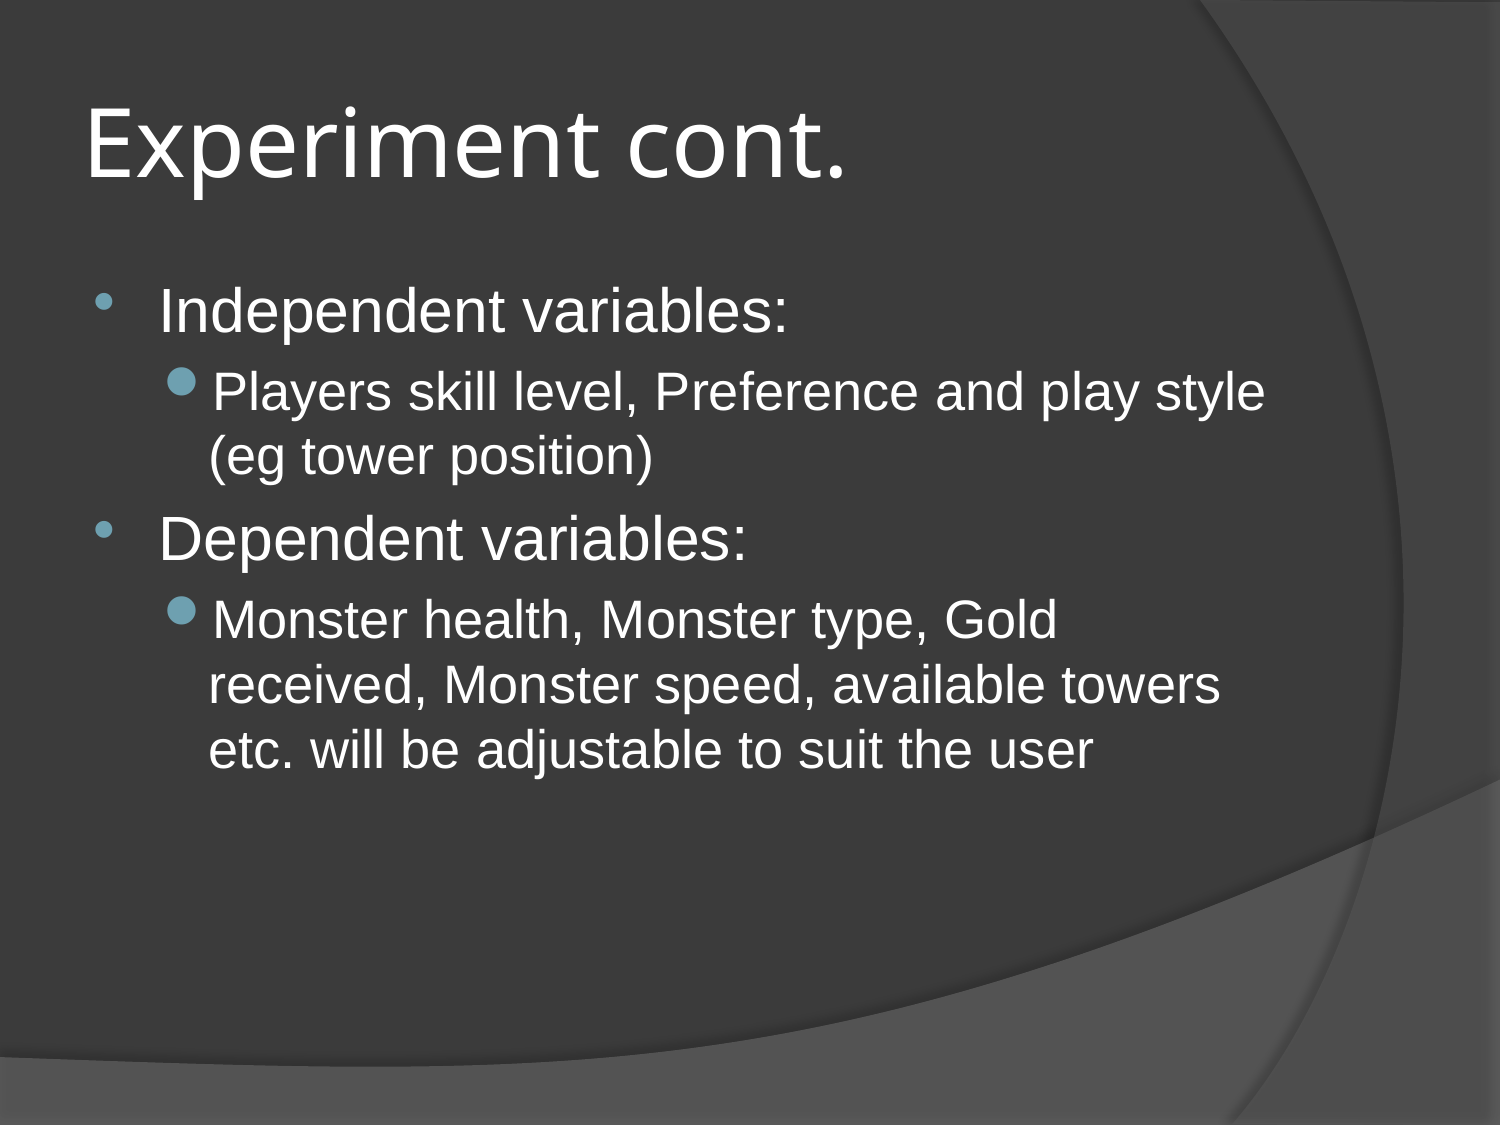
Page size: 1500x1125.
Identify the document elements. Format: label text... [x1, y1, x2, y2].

title Experiment cont. [75, 45, 1300, 233]
list Independent variables: Players skill level, Preference and play style (eg tower position) Dependent variables: Monster health, Monster type, Gold received, Monster speed, available towers etc. will be adjustable to suit the user [75, 262, 1300, 1005]
